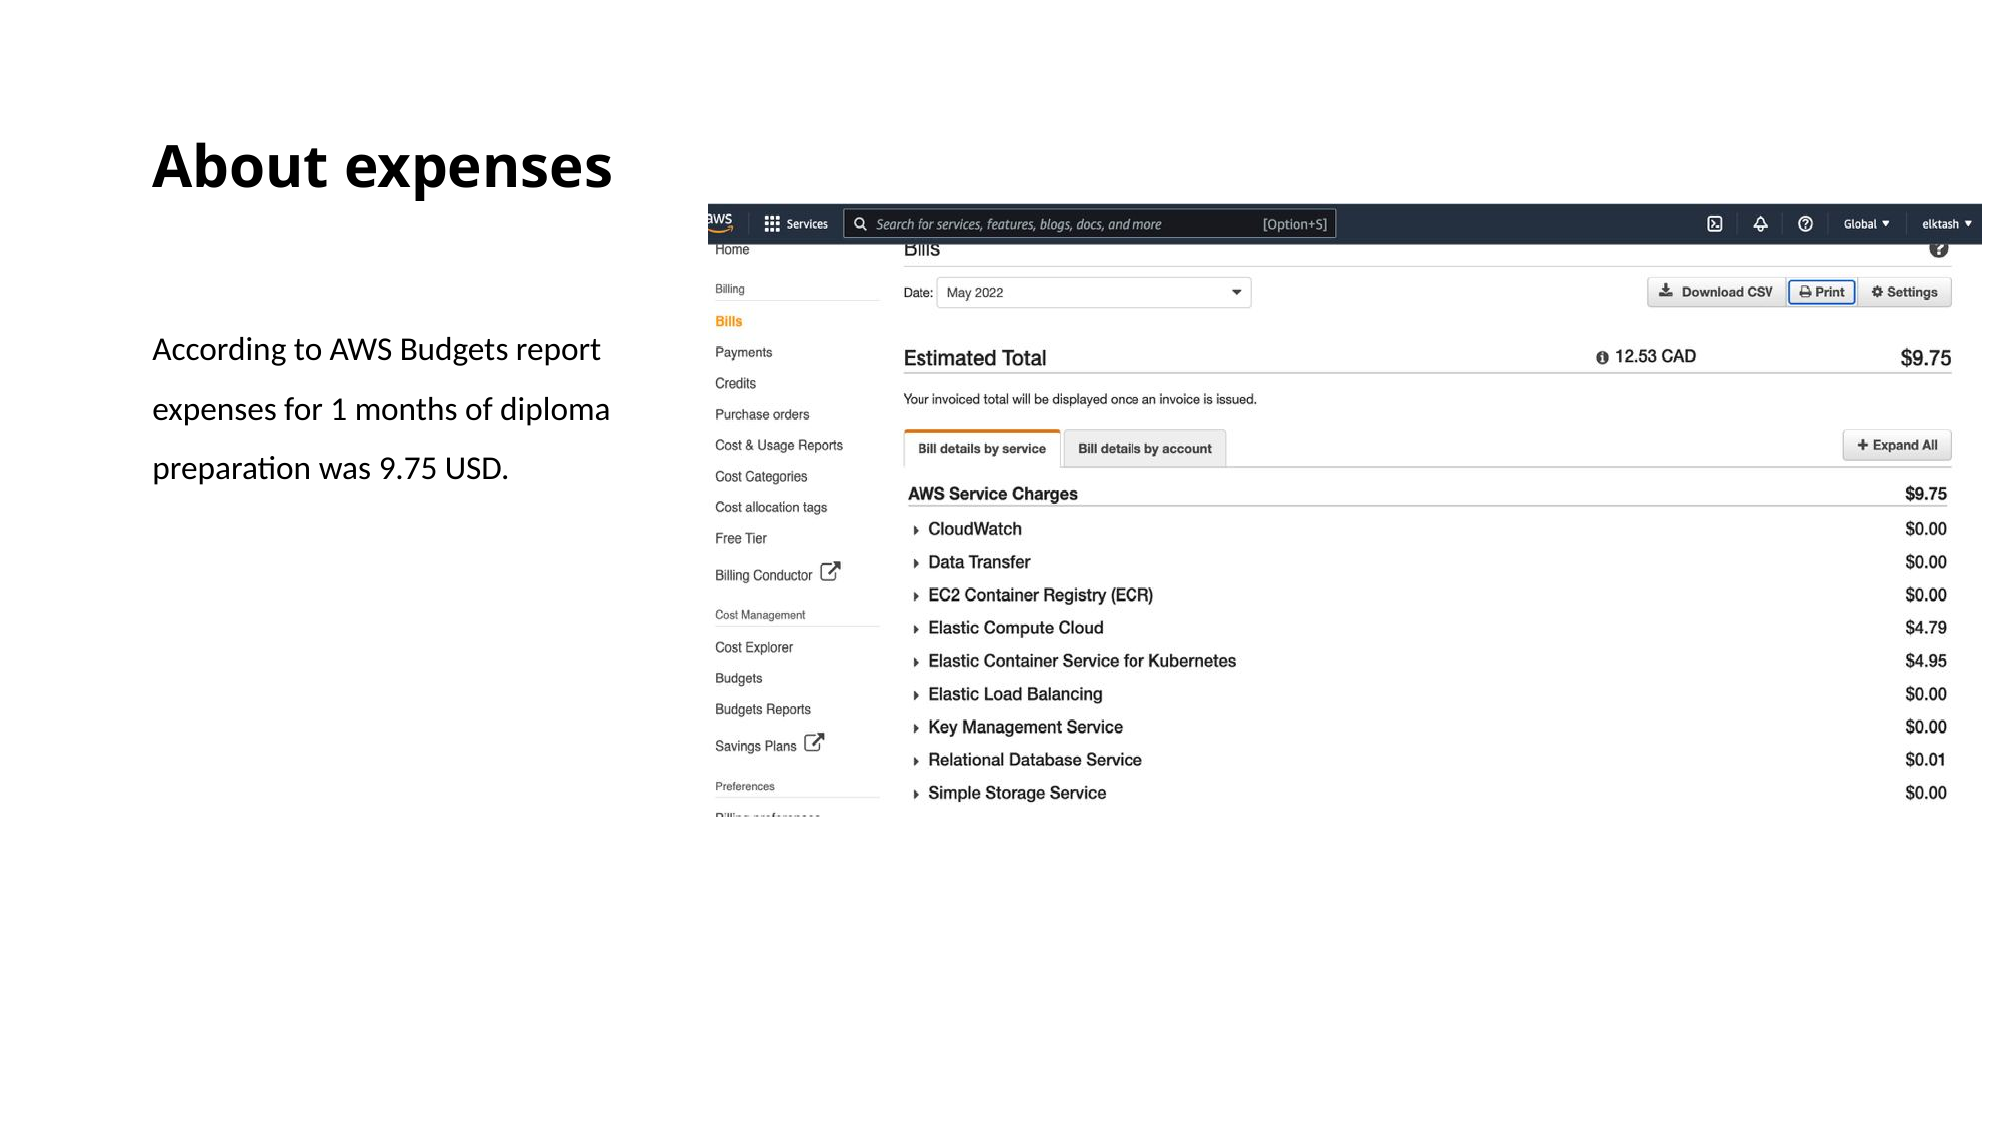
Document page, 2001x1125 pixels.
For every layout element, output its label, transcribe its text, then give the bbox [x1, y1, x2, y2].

title About expenses [137, 59, 1863, 278]
list According to AWS Budgets report expenses for 1 months of diploma preparation was 9.75 USD. [137, 299, 637, 1014]
picture [708, 203, 1982, 817]
